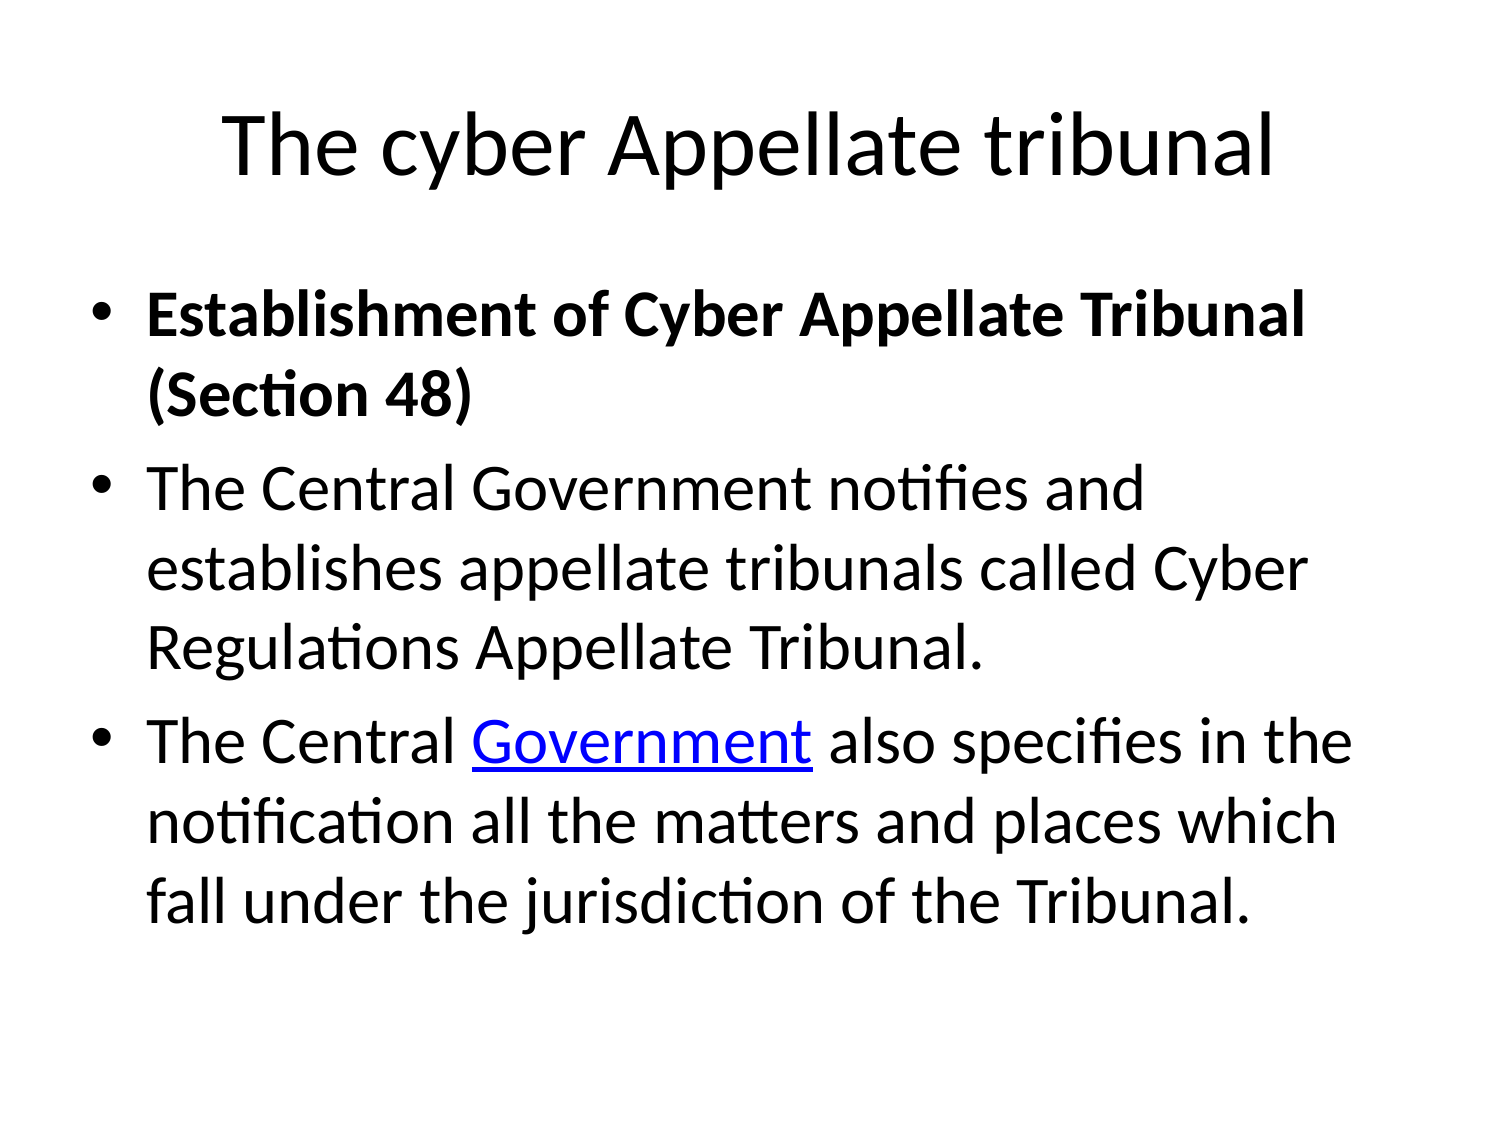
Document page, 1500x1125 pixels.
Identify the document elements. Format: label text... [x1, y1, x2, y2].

list Establishment of Cyber Appellate Tribunal (Section 48) The Central Government notifies and establishes appellate tribunals called Cyber Regulations Appellate Tribunal. The Central Government also specifies in the notification all the matters and places which fall under the jurisdiction of the Tribunal. [75, 262, 1425, 1005]
title The cyber Appellate tribunal [75, 45, 1425, 233]
